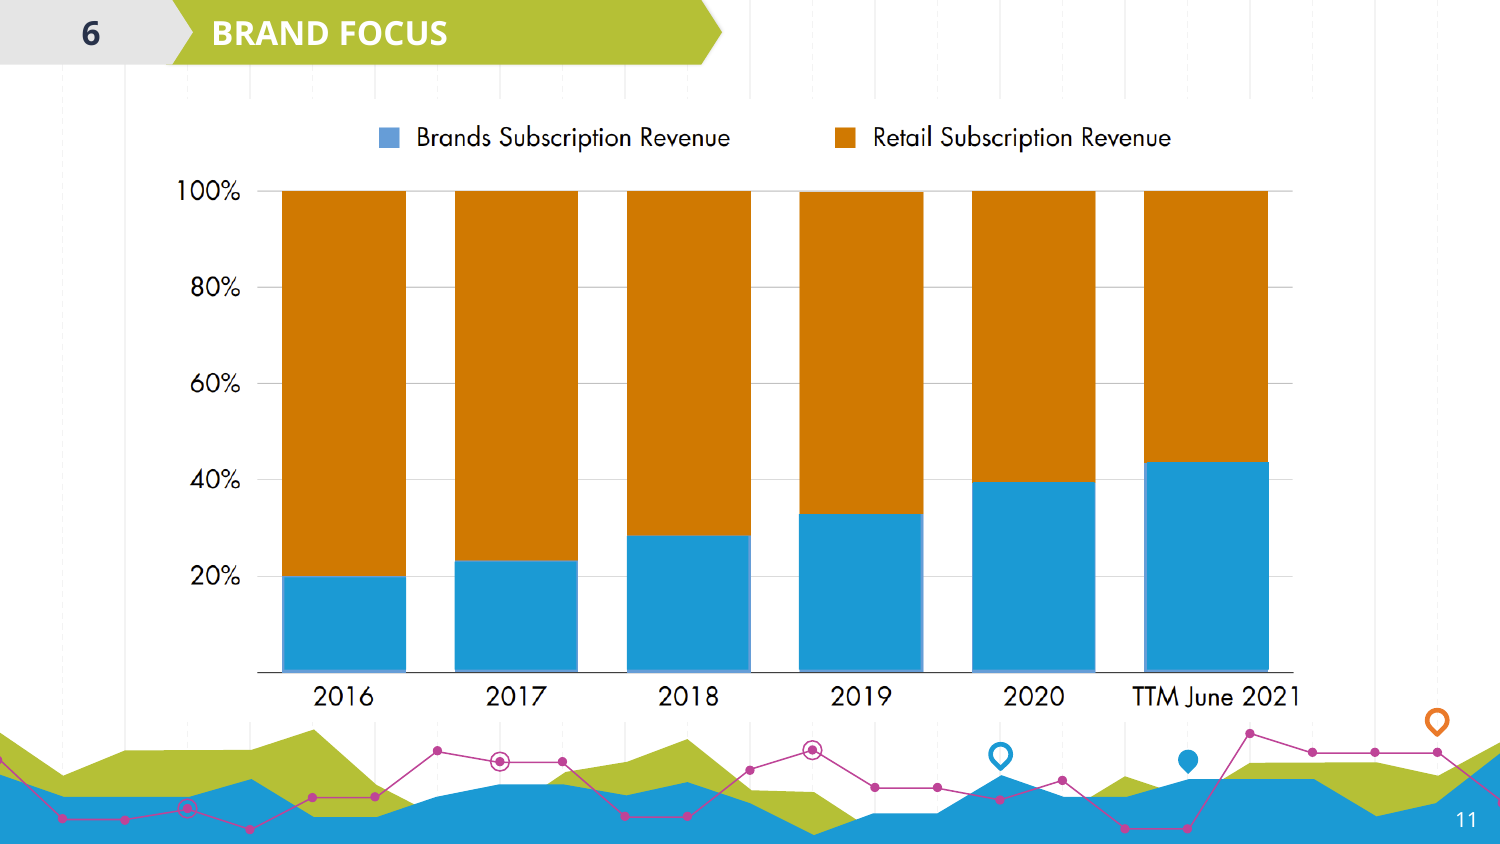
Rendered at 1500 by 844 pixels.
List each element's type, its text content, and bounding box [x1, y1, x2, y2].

text_box BRAND FOCUS [173, 0, 723, 65]
slide_number ‹#› [1403, 791, 1494, 844]
text_box 6 [0, 0, 193, 65]
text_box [147, 99, 1352, 722]
